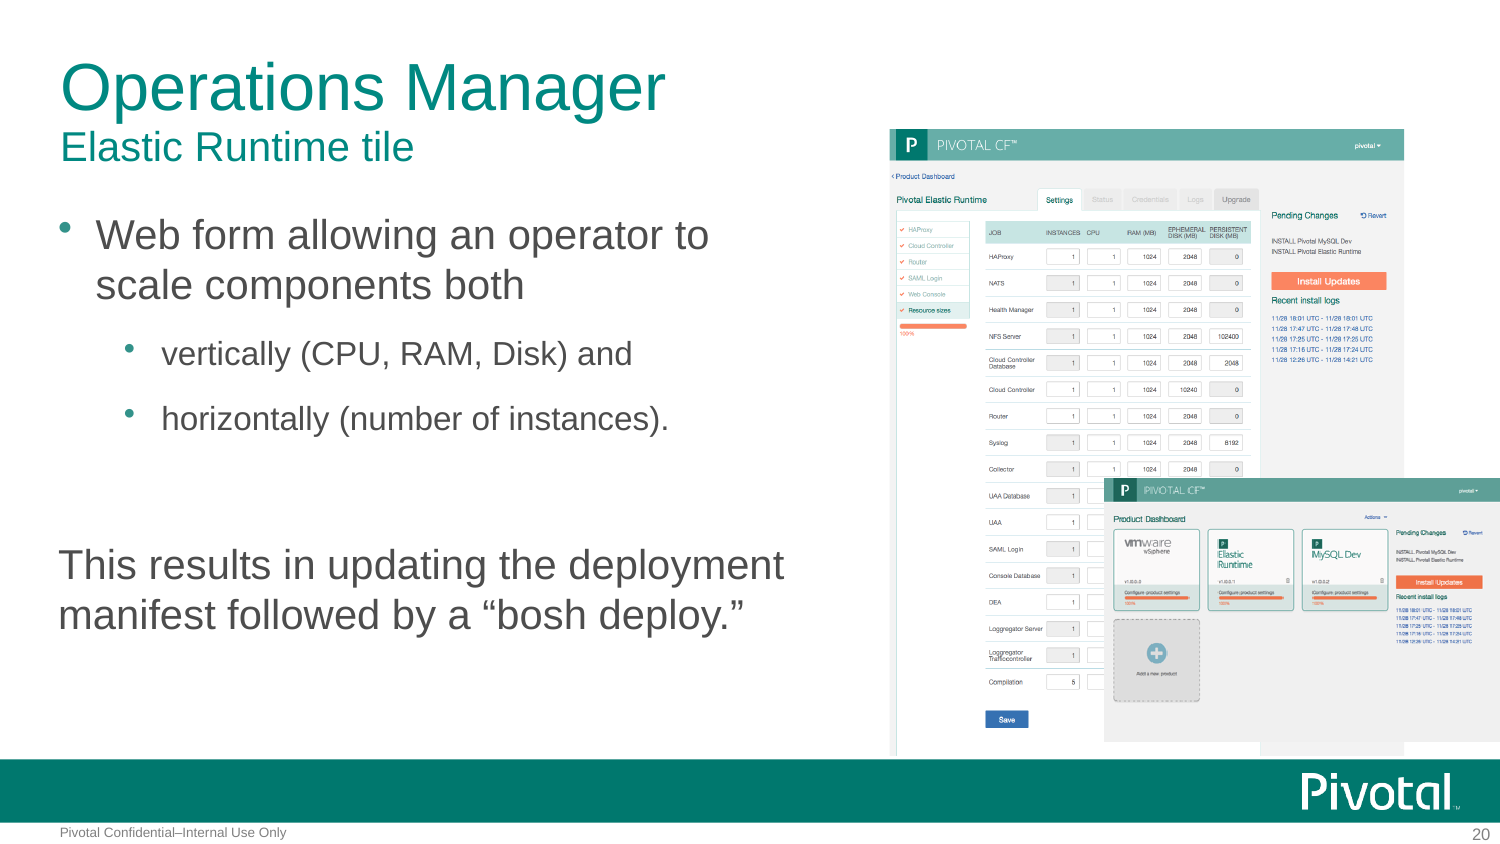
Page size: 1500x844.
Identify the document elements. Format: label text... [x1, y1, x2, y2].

picture [889, 129, 1500, 756]
picture [1302, 773, 1460, 810]
title Operations Manager Elastic Runtime tile [60, 53, 1440, 129]
list Web form allowing an operator to scale components both vertically (CPU, RAM, Disk) and horizontally (number of instances). This results in updating the deployment manifest followed by a “bosh deploy.” [58, 207, 792, 763]
